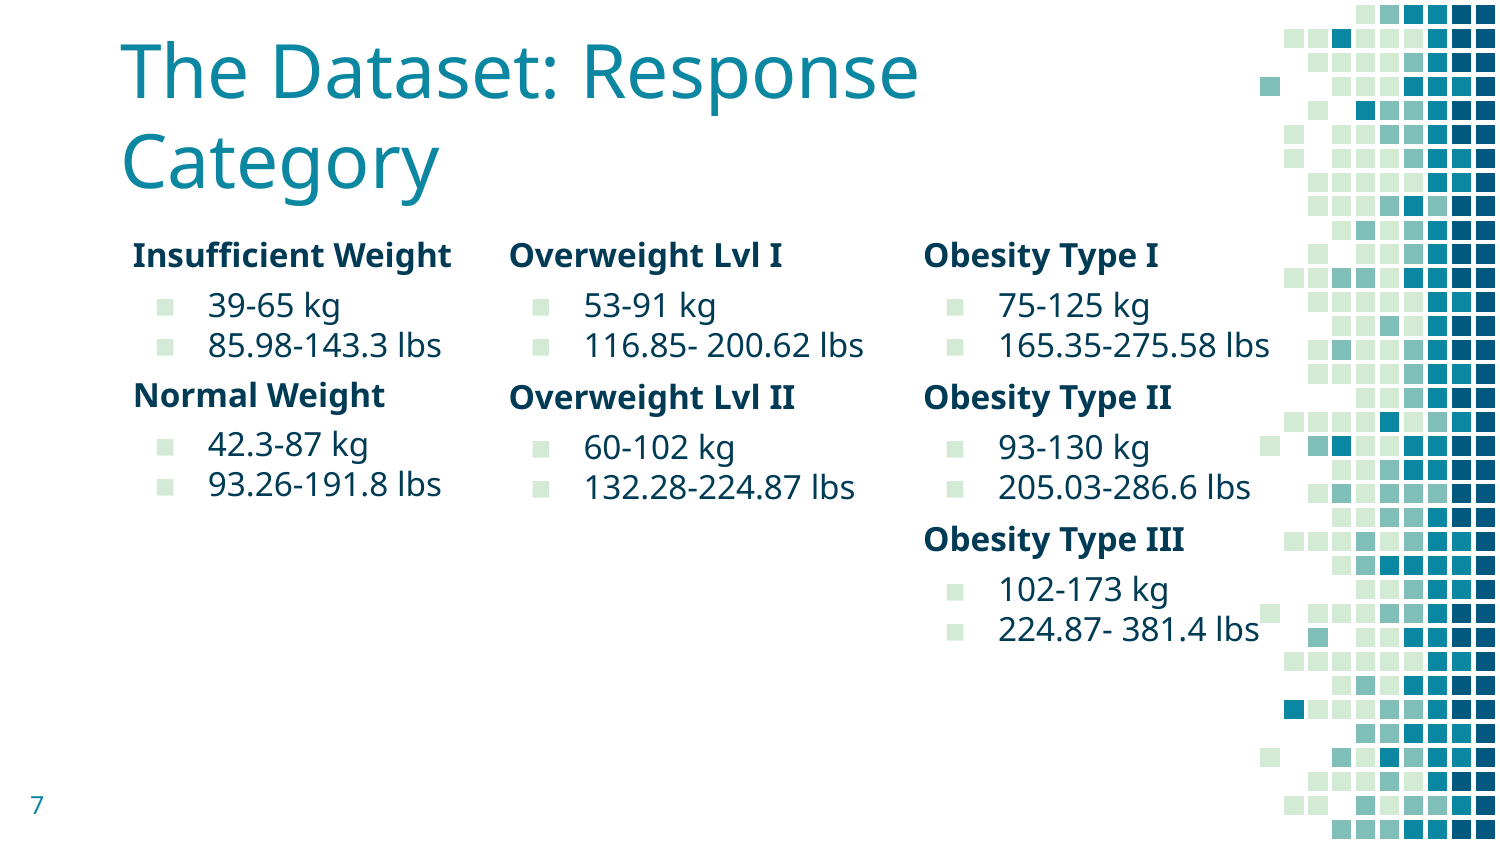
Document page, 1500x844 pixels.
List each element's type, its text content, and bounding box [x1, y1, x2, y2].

list Overweight Lvl I 53-91 kg 116.85- 200.62 lbs Overweight Lvl II 60-102 kg 132.28-224.87 lbs [493, 219, 908, 796]
list Obesity Type I 75-125 kg 165.35-275.58 lbs Obesity Type II 93-130 kg 205.03-286.6 lbs Obesity Type III 102-173 kg 224.87- 381.4 lbs [908, 219, 1327, 796]
title The Dataset: Response Category [105, 78, 1215, 220]
list Insufficient Weight 39-65 kg 85.98-143.3 lbs Normal Weight 42.3-87 kg 93.26-191.8 lbs [117, 219, 476, 796]
slide_number ‹#› [15, 774, 105, 839]
